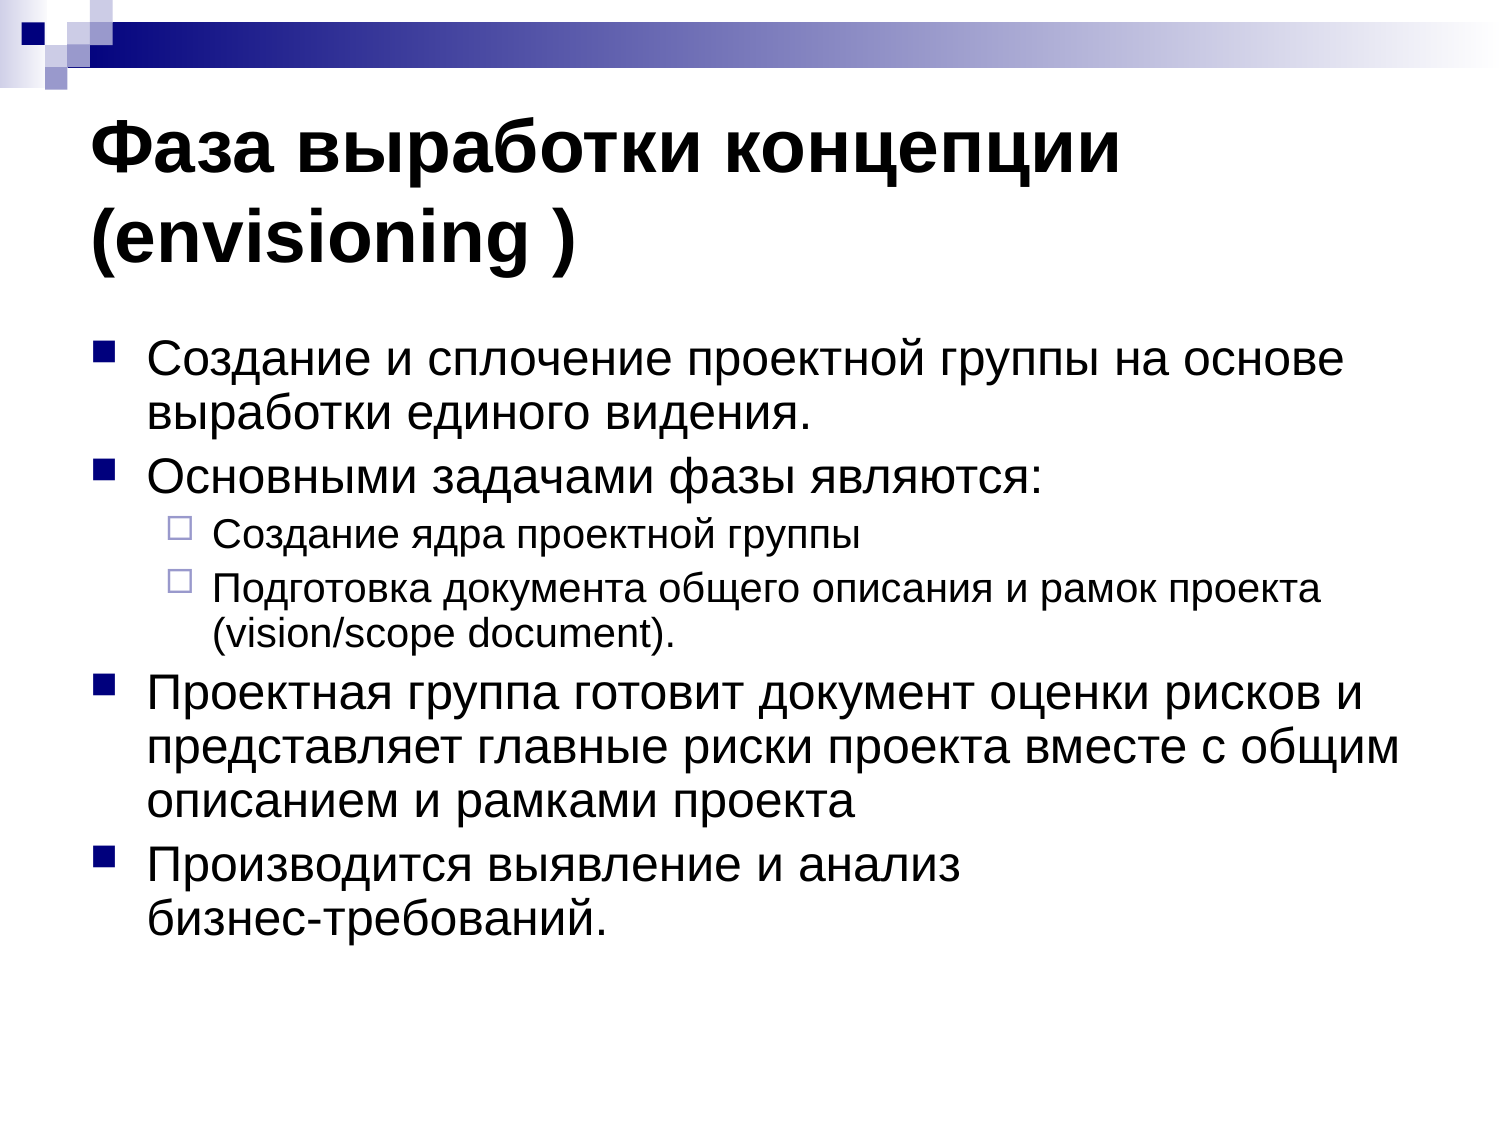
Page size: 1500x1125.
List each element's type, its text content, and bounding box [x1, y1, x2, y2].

title Фаза выработки концепции (envisioning ) [75, 75, 1425, 300]
list Создание и сплочение проектной группы на основе выработки единого видения. Основными задачами фазы являются: Создание ядра проектной группы Подготовка документа общего описания и рамок проекта (vision/scope document). Проектная группа готовит документ оценки рисков и представляет главные риски проекта вместе с общим описанием и рамками проекта Производится выявление и анализ бизнес‑требований. [75, 324, 1425, 963]
